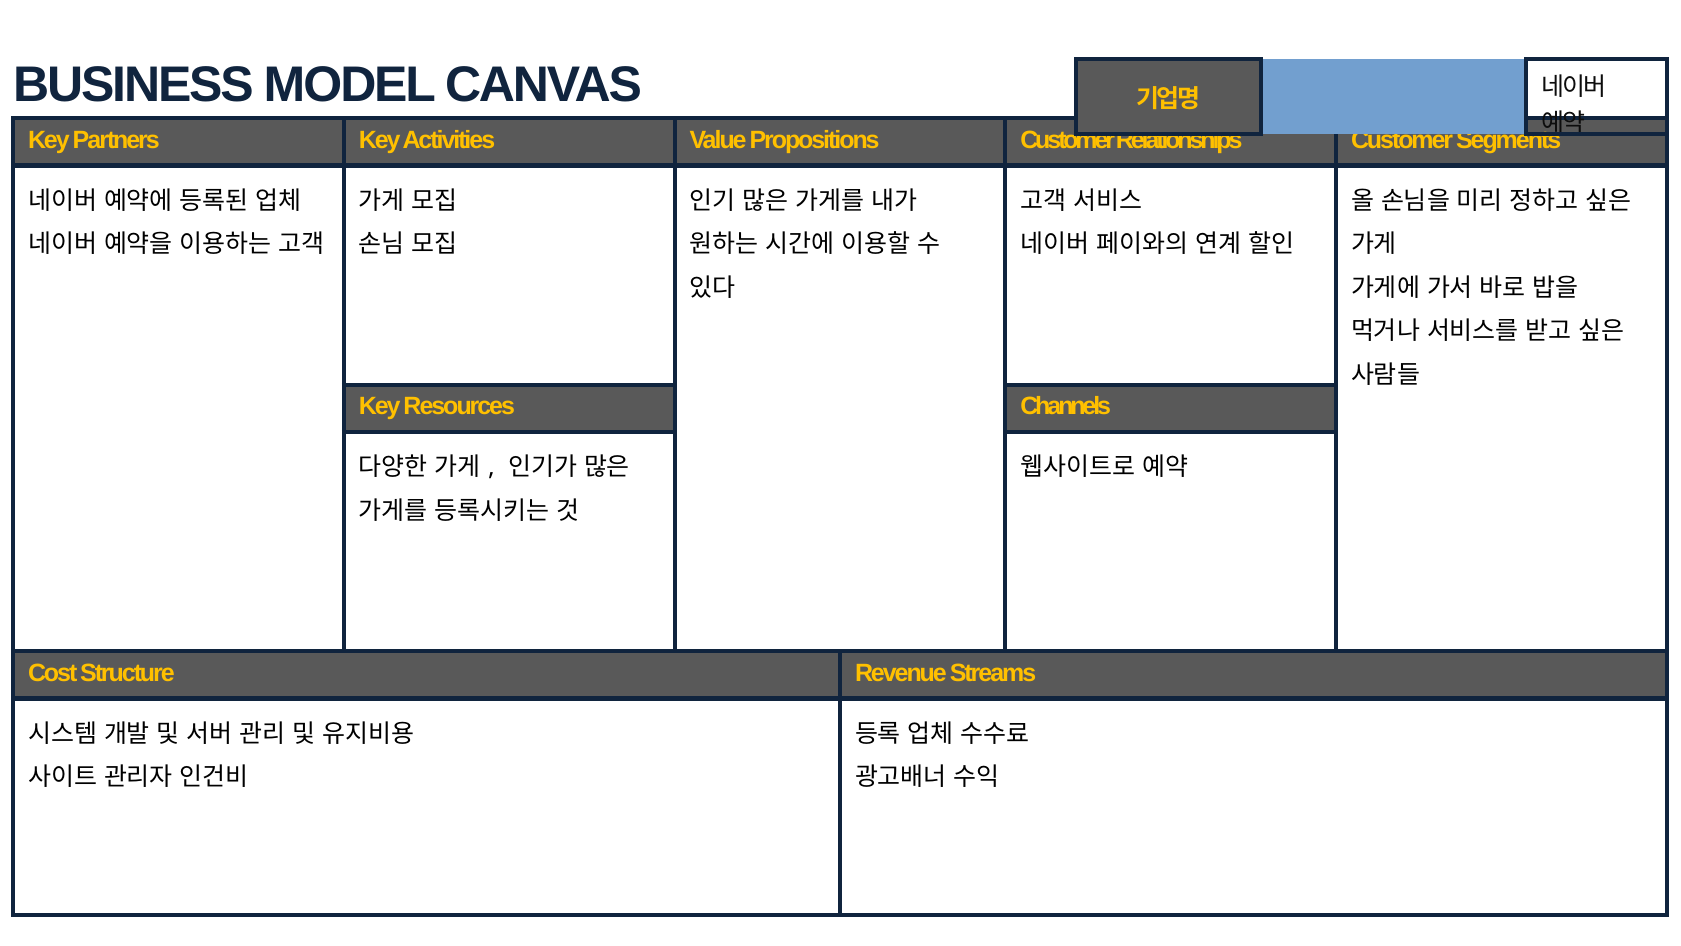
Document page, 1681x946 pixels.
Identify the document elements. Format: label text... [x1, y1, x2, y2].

table_header 네이버 예약 [1528, 61, 1665, 132]
table_cell Revenue Streams [842, 653, 1665, 696]
table_header Key Partners [15, 120, 342, 163]
table_header Value Propositions [677, 120, 1003, 163]
table_cell Channels [1007, 387, 1334, 430]
table_cell 네이버 예약에 등록된 업체 네이버 예약을 이용하는 고객 [15, 168, 342, 649]
table_header Customer Segments [1338, 134, 1665, 163]
table_header Key Activities [346, 120, 673, 163]
table_cell 인기 많은 가게를 내가 원하는 시간에 이용할 수 있다 [677, 168, 1003, 649]
table_cell 올 손님을 미리 정하고 싶은 가게 가게에 가서 바로 밥을 먹거나 서비스를 받고 싶은 사람들 [1338, 168, 1665, 649]
table_cell 웹사이트로 예약 [1007, 434, 1334, 649]
table_cell 가게 모집 손님 모집 [346, 168, 673, 383]
table_cell Cost Structure [15, 653, 838, 696]
table_header Customer Relationships [1007, 120, 1334, 163]
table_cell Key Resources [346, 387, 673, 430]
table_header 기업명 [1078, 61, 1259, 132]
table_cell 다양한 가게, 인기가 많은 가게를 등록시키는 것 [346, 434, 673, 649]
text_box BUSINESS MODEL CANVAS [13, 44, 678, 119]
table_cell 시스템 개발 및 서버 관리 및 유지비용 사이트 관리자 인건비 [15, 701, 838, 913]
table_cell 고객 서비스 네이버 페이와의 연계 할인 [1007, 168, 1334, 383]
table_cell 등록 업체 수수료 광고배너 수익 [842, 701, 1665, 913]
